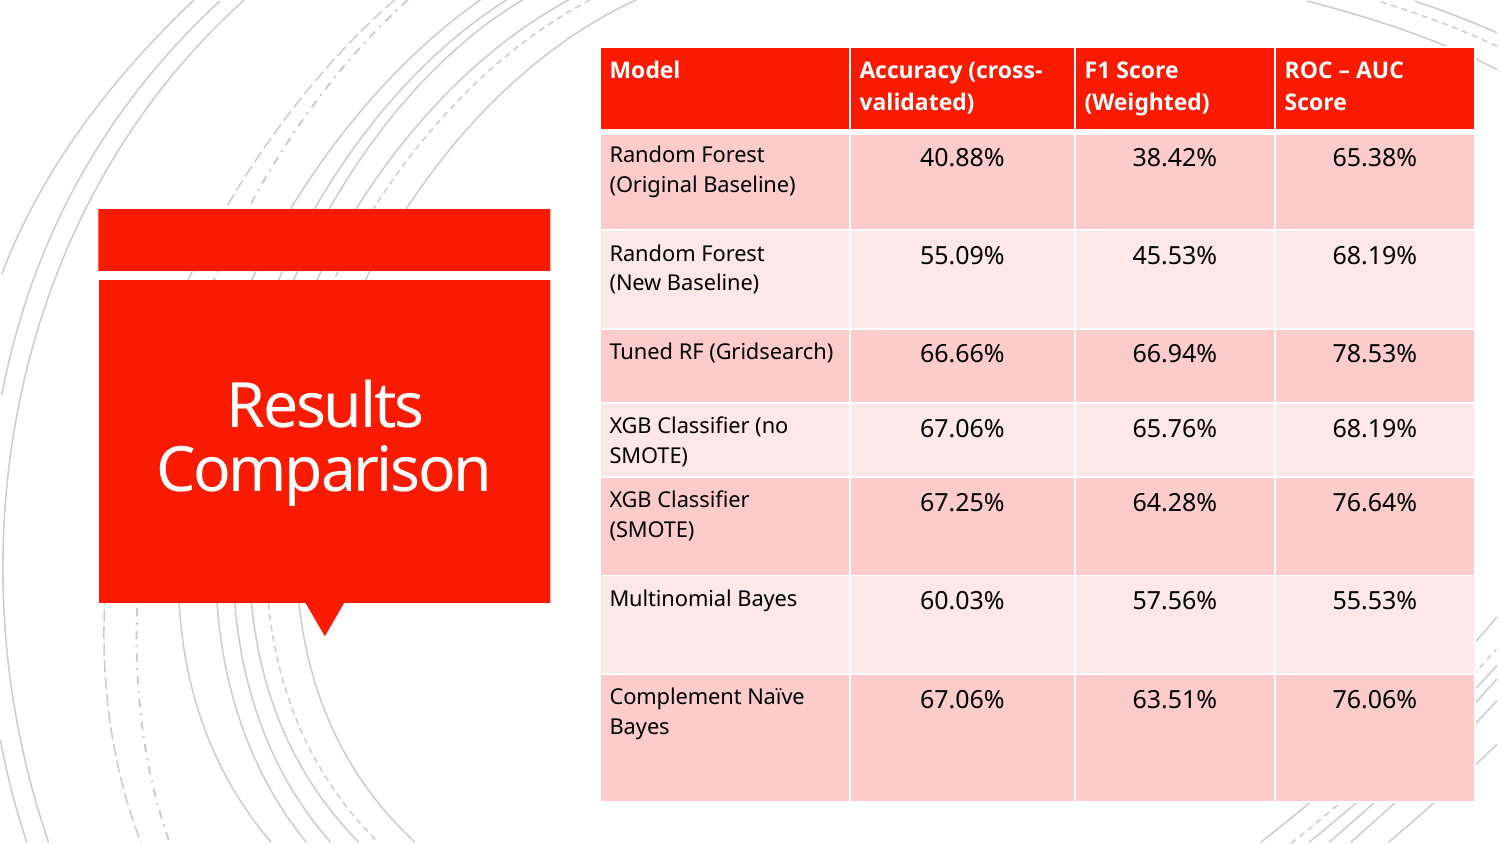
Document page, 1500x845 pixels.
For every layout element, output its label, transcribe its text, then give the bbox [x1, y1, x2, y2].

table_cell 68.19% [1276, 404, 1474, 476]
table_header F1 Score (Weighted) [1076, 48, 1274, 129]
title Results Comparison [109, 289, 540, 592]
table_cell 65.38% [1276, 135, 1474, 229]
table_cell Complement Naïve Bayes [601, 675, 849, 801]
table_cell 67.25% [851, 478, 1074, 575]
table_cell XGB Classifier (no SMOTE) [601, 404, 849, 476]
table_cell 66.94% [1076, 330, 1274, 402]
table_cell Random Forest (Original Baseline) [601, 135, 849, 229]
table_cell XGB Classifier (SMOTE) [601, 478, 849, 575]
slide_number 7 [1288, 39, 1401, 79]
table_cell 40.88% [851, 135, 1074, 229]
table_cell 66.66% [851, 330, 1074, 402]
table_cell 76.06% [1276, 675, 1474, 801]
table_cell 67.06% [851, 404, 1074, 476]
table_cell Multinomial Bayes [601, 576, 849, 673]
table_cell 78.53% [1276, 330, 1474, 402]
table_cell 68.19% [1276, 231, 1474, 328]
table_cell 57.56% [1076, 576, 1274, 673]
table_cell 38.42% [1076, 135, 1274, 229]
table_cell Tuned RF (Gridsearch) [601, 330, 849, 402]
table_cell 45.53% [1076, 231, 1274, 328]
table_cell 55.09% [851, 231, 1074, 328]
table_cell 65.76% [1076, 404, 1274, 476]
table_cell 63.51% [1076, 675, 1274, 801]
table_cell 64.28% [1076, 478, 1274, 575]
table_cell 76.64% [1276, 478, 1474, 575]
table_header ROC – AUC Score [1276, 48, 1474, 129]
table_header Accuracy (cross-validated) [851, 48, 1074, 129]
table_cell Random Forest (New Baseline) [601, 231, 849, 328]
table_cell 60.03% [851, 576, 1074, 673]
table_cell 67.06% [851, 675, 1074, 801]
table_cell 55.53% [1276, 576, 1474, 673]
table_header Model [601, 48, 849, 129]
